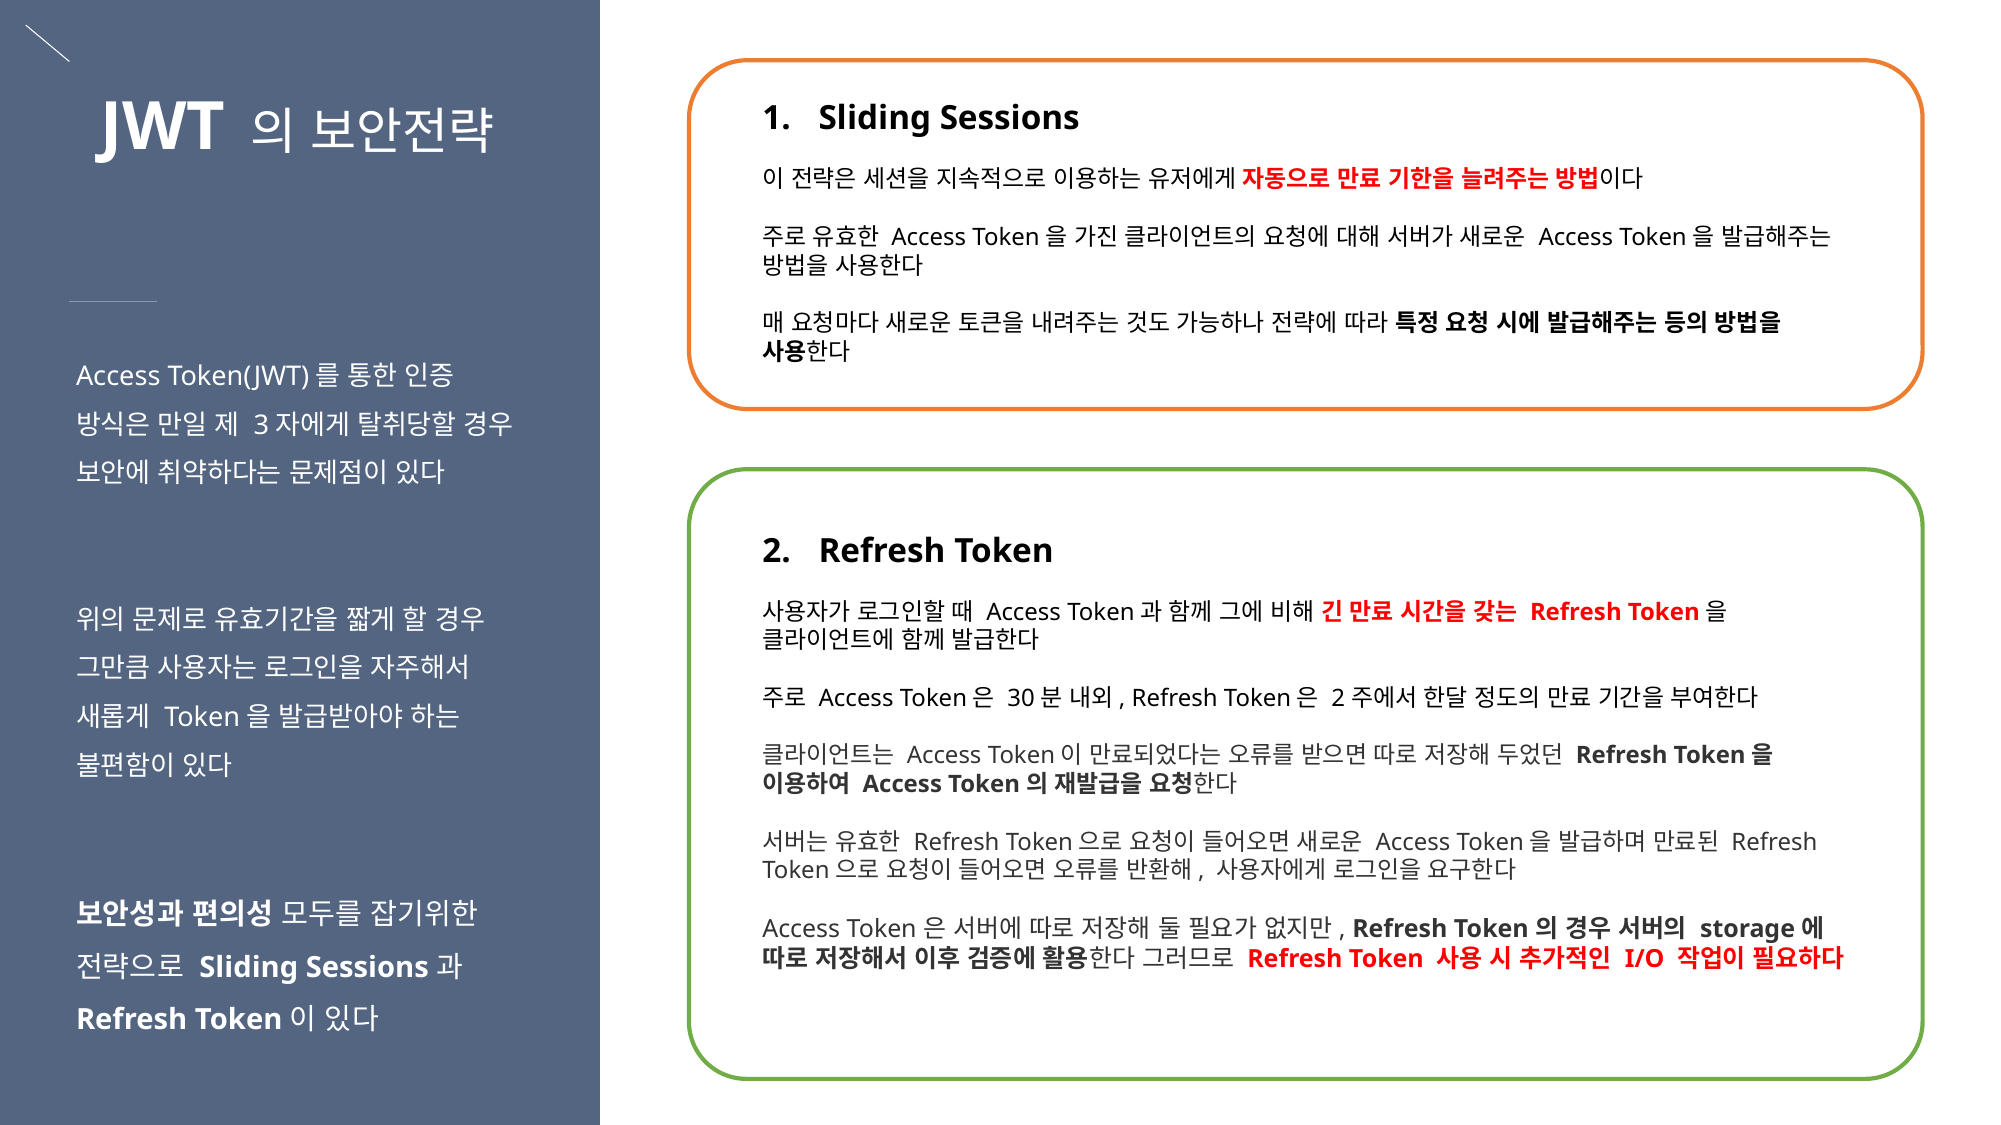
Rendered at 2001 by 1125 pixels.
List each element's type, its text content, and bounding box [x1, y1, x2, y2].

text_box Access Token(JWT)를 통한 인증 방식은 만일 제 3자에게 탈취당할 경우 보안에 취약하다는 문제점이 있다 위의 문제로 유효기간을 짧게 할 경우 그만큼 사용자는 로그인을 자주해서 새롭게 Token을 발급받아야 하는 불편함이 있다 보안성과 편의성 모두를 잡기위한 전략으로 Sliding Sessions과 Refresh Token이 있다 [61, 334, 535, 1043]
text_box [25, 25, 70, 62]
text_box Refresh Token 사용자가 로그인할 때 Access Token과 함께 그에 비해 긴 만료 시간을 갖는 Refresh Token을 클라이언트에 함께 발급한다 주로 Access Token은 30분 내외, Refresh Token은 2주에서 한달 정도의 만료 기간을 부여한다 클라이언트는 Access Token이 만료되었다는 오류를 받으면 따로 저장해 두었던 Refresh Token을 이용하여 Access Token의 재발급을 요청한다 서버는 유효한 Refresh Token으로 요청이 들어오면 새로운 Access Token을 발급하며 만료된 Refresh Token으로 요청이 들어오면 오류를 반환해, 사용자에게 로그인을 요구한다 Access Token은 서버에 따로 저장해 둘 필요가 없지만, Refresh Token의 경우 서버의 storage에 따로 저장해서 이후 검증에 활용한다 그러므로 Refresh Token 사용 시 추가적인 I/O 작업이 필요하다 [747, 521, 1879, 1013]
text_box Sliding Sessions 이 전략은 세션을 지속적으로 이용하는 유저에게 자동으로 만료 기한을 늘려주는 방법이다 주로 유효한 Access Token을 가진 클라이언트의 요청에 대해 서버가 새로운 Access Token을 발급해주는 방법을 사용한다 매 요청마다 새로운 토큰을 내려주는 것도 가능하나 전략에 따라 특정 요청 시에 발급해주는 등의 방법을 사용한다 [747, 89, 1879, 373]
text_box [687, 468, 1924, 1080]
text_box [687, 59, 1924, 411]
text_box JWT 의 보안전략 [85, 75, 559, 170]
text_box [599, 0, 2000, 1125]
